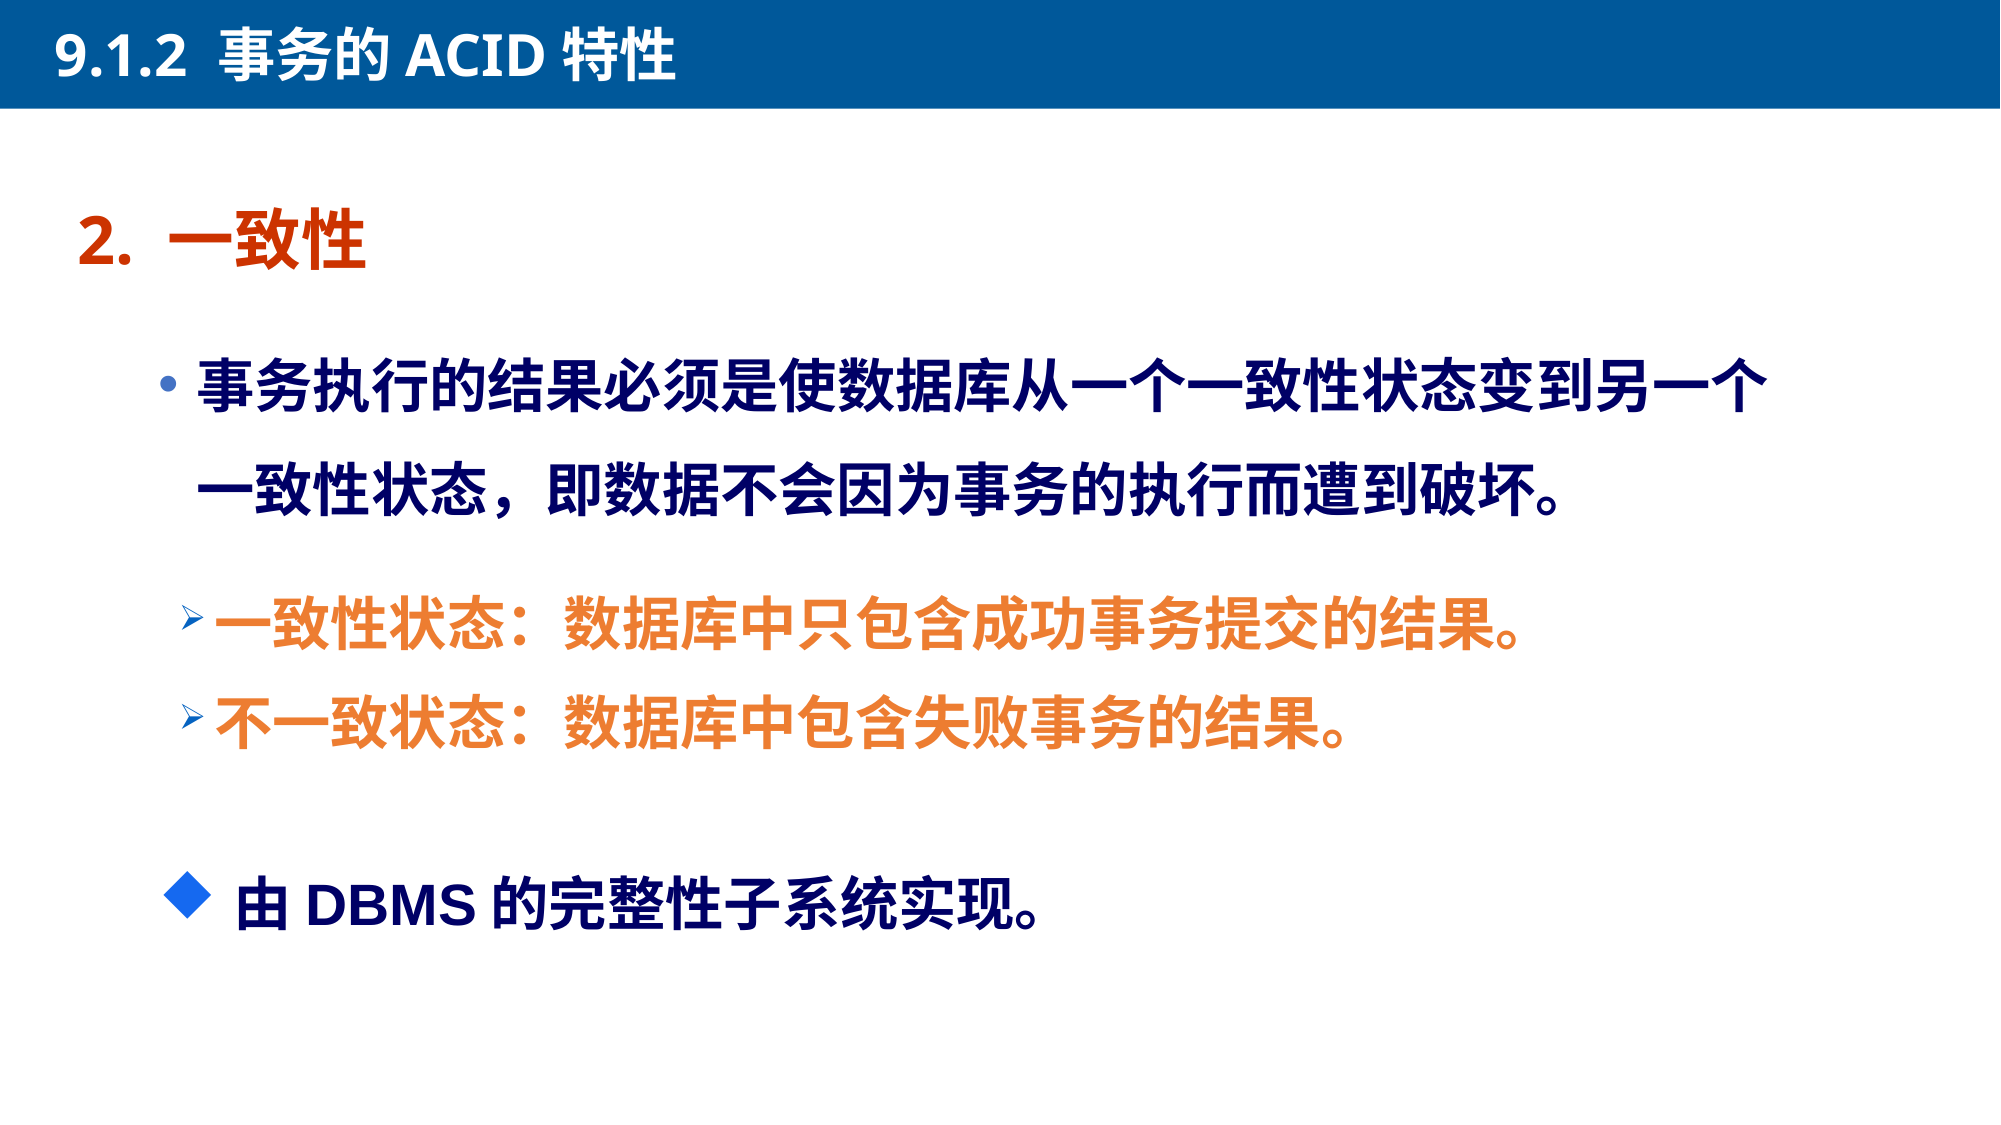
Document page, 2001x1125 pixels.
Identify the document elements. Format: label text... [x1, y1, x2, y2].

text_box 一致性状态：数据库中只包含成功事务提交的结果。 不一致状态：数据库中包含失败事务的结果。 [164, 579, 1765, 764]
text_box 9.1.2 事务的ACID特性 [40, 10, 870, 96]
text_box 由DBMS的完整性子系统实现。 [143, 852, 1419, 971]
text_box [0, 0, 2000, 109]
text_box 2. 一致性 [62, 199, 1338, 288]
text_box 事务执行的结果必须是使数据库从一个一致性状态变到另一个一致性状态，即数据不会因为事务的执行而遭到破坏。 [143, 306, 1836, 580]
